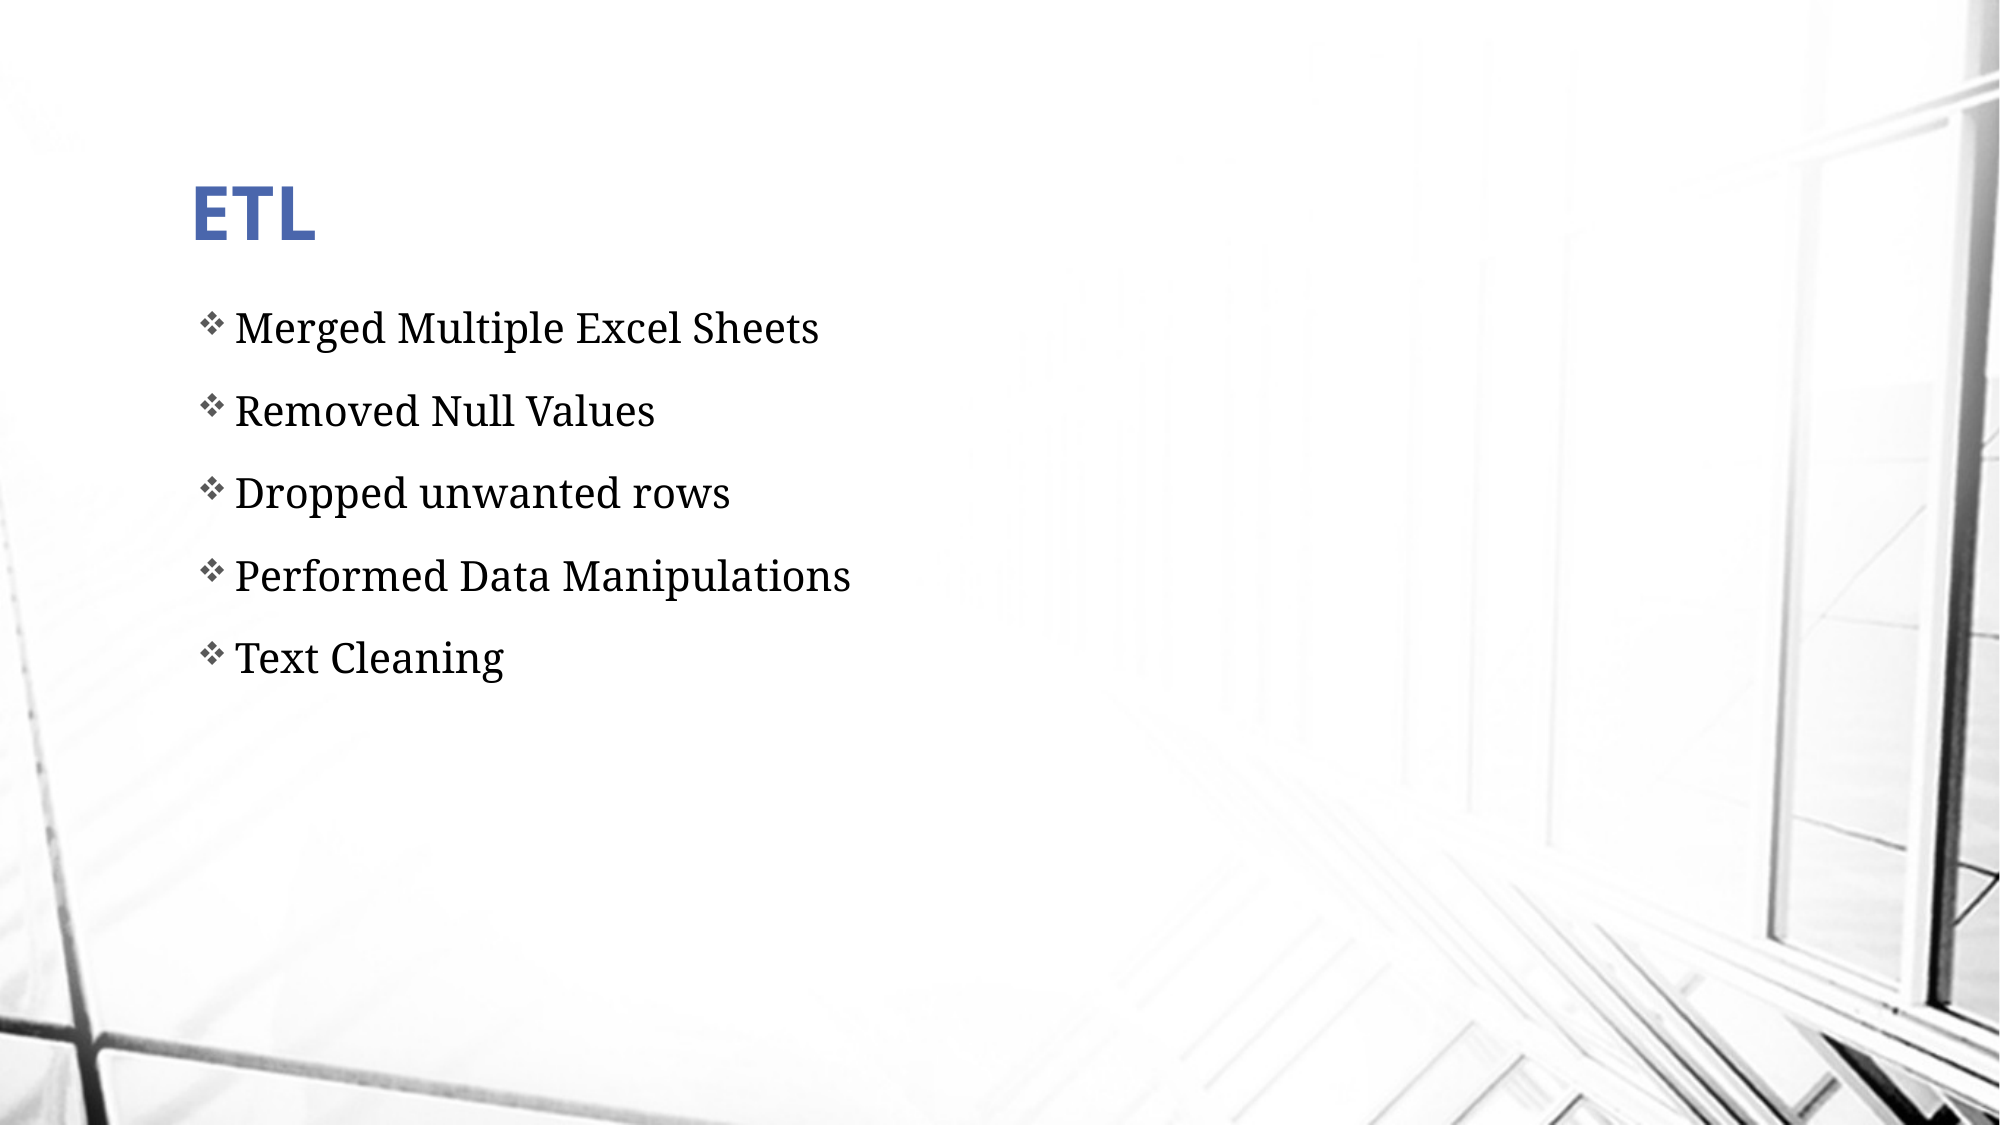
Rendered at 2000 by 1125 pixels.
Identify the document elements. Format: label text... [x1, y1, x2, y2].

list Merged Multiple Excel Sheets Removed Null Values Dropped unwanted rows Performed Data Manipulations Text Cleaning [174, 299, 1600, 988]
picture [0, 0, 2000, 1125]
title ETL [174, 87, 1600, 263]
